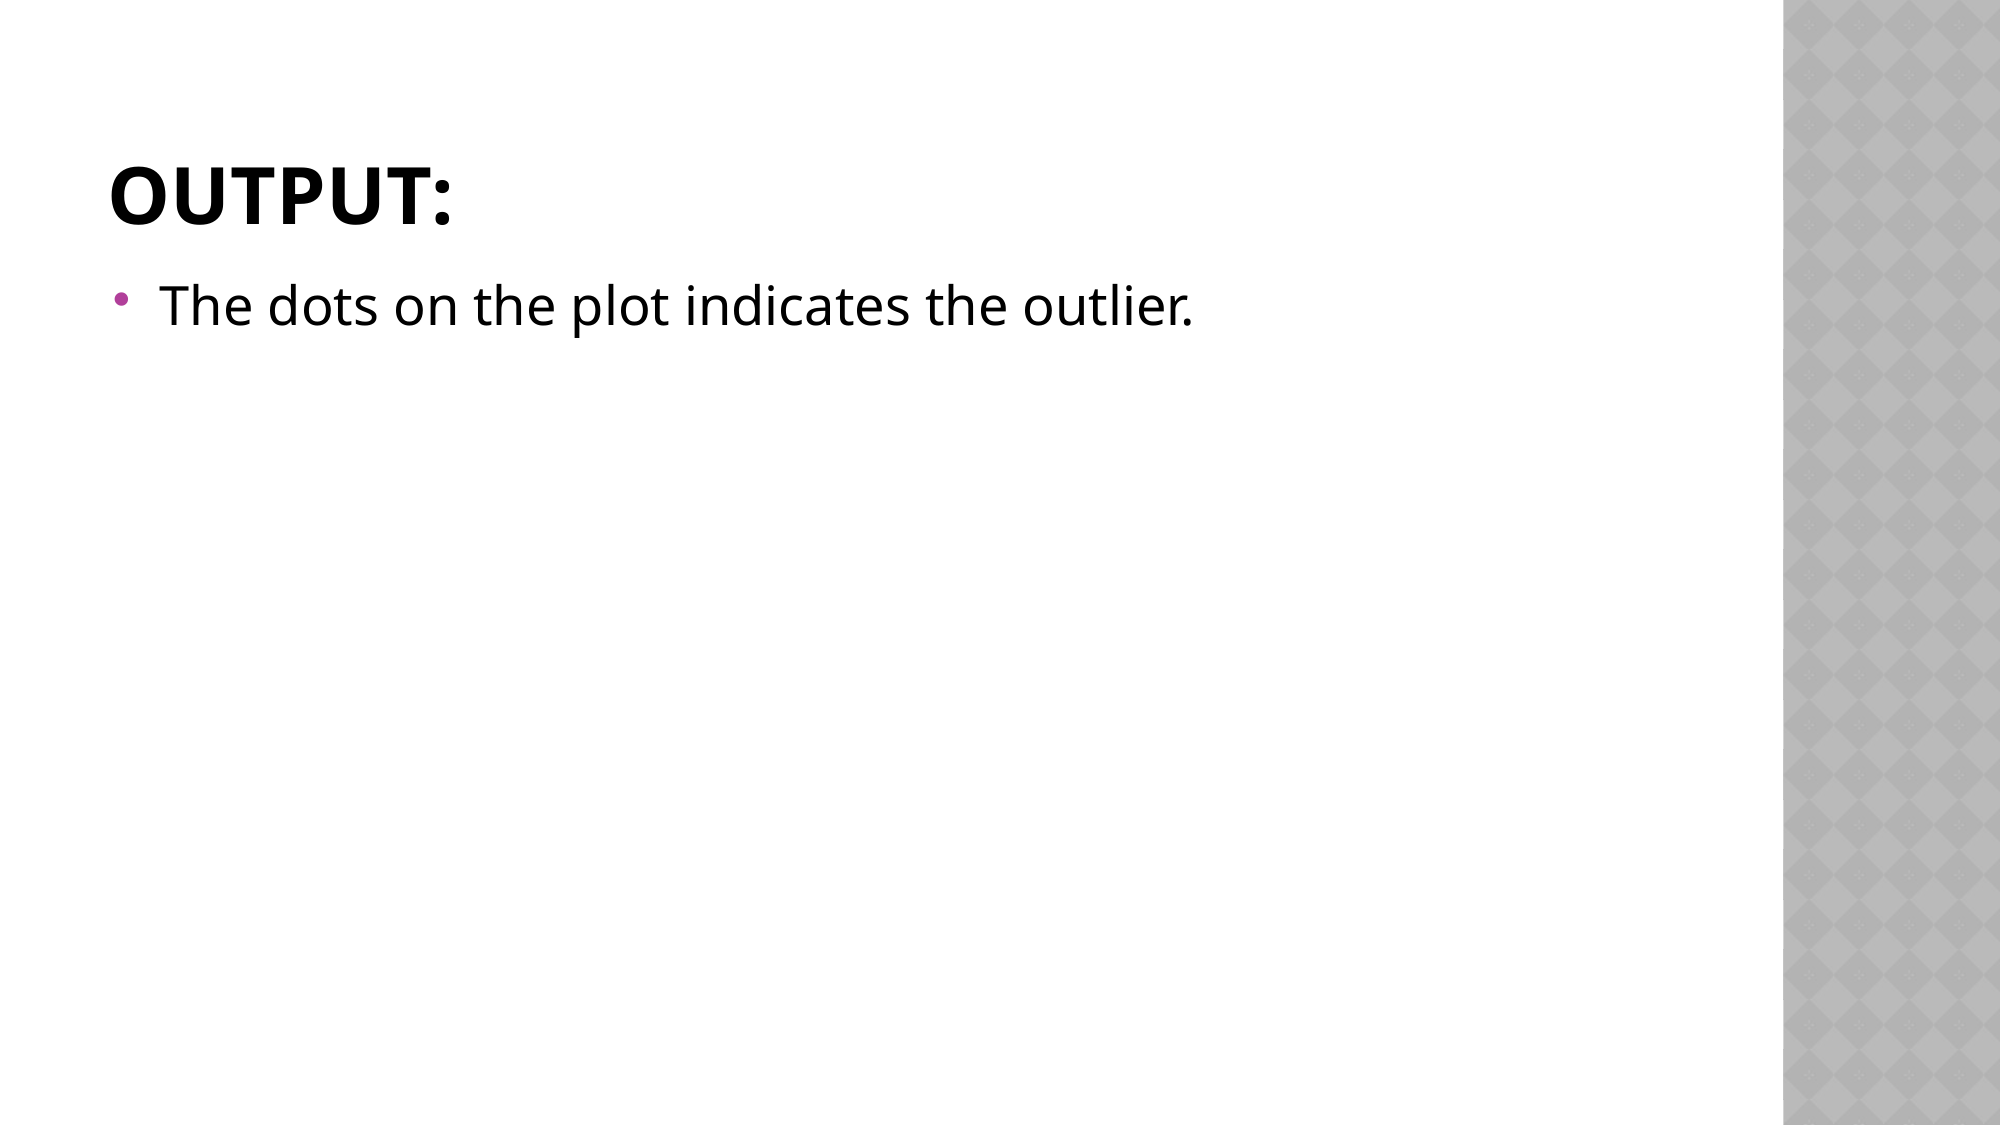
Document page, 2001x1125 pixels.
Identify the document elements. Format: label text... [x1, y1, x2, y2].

title OUTPUT: [99, 52, 1684, 240]
list The dots on the plot indicates the outlier. [99, 264, 1684, 1059]
